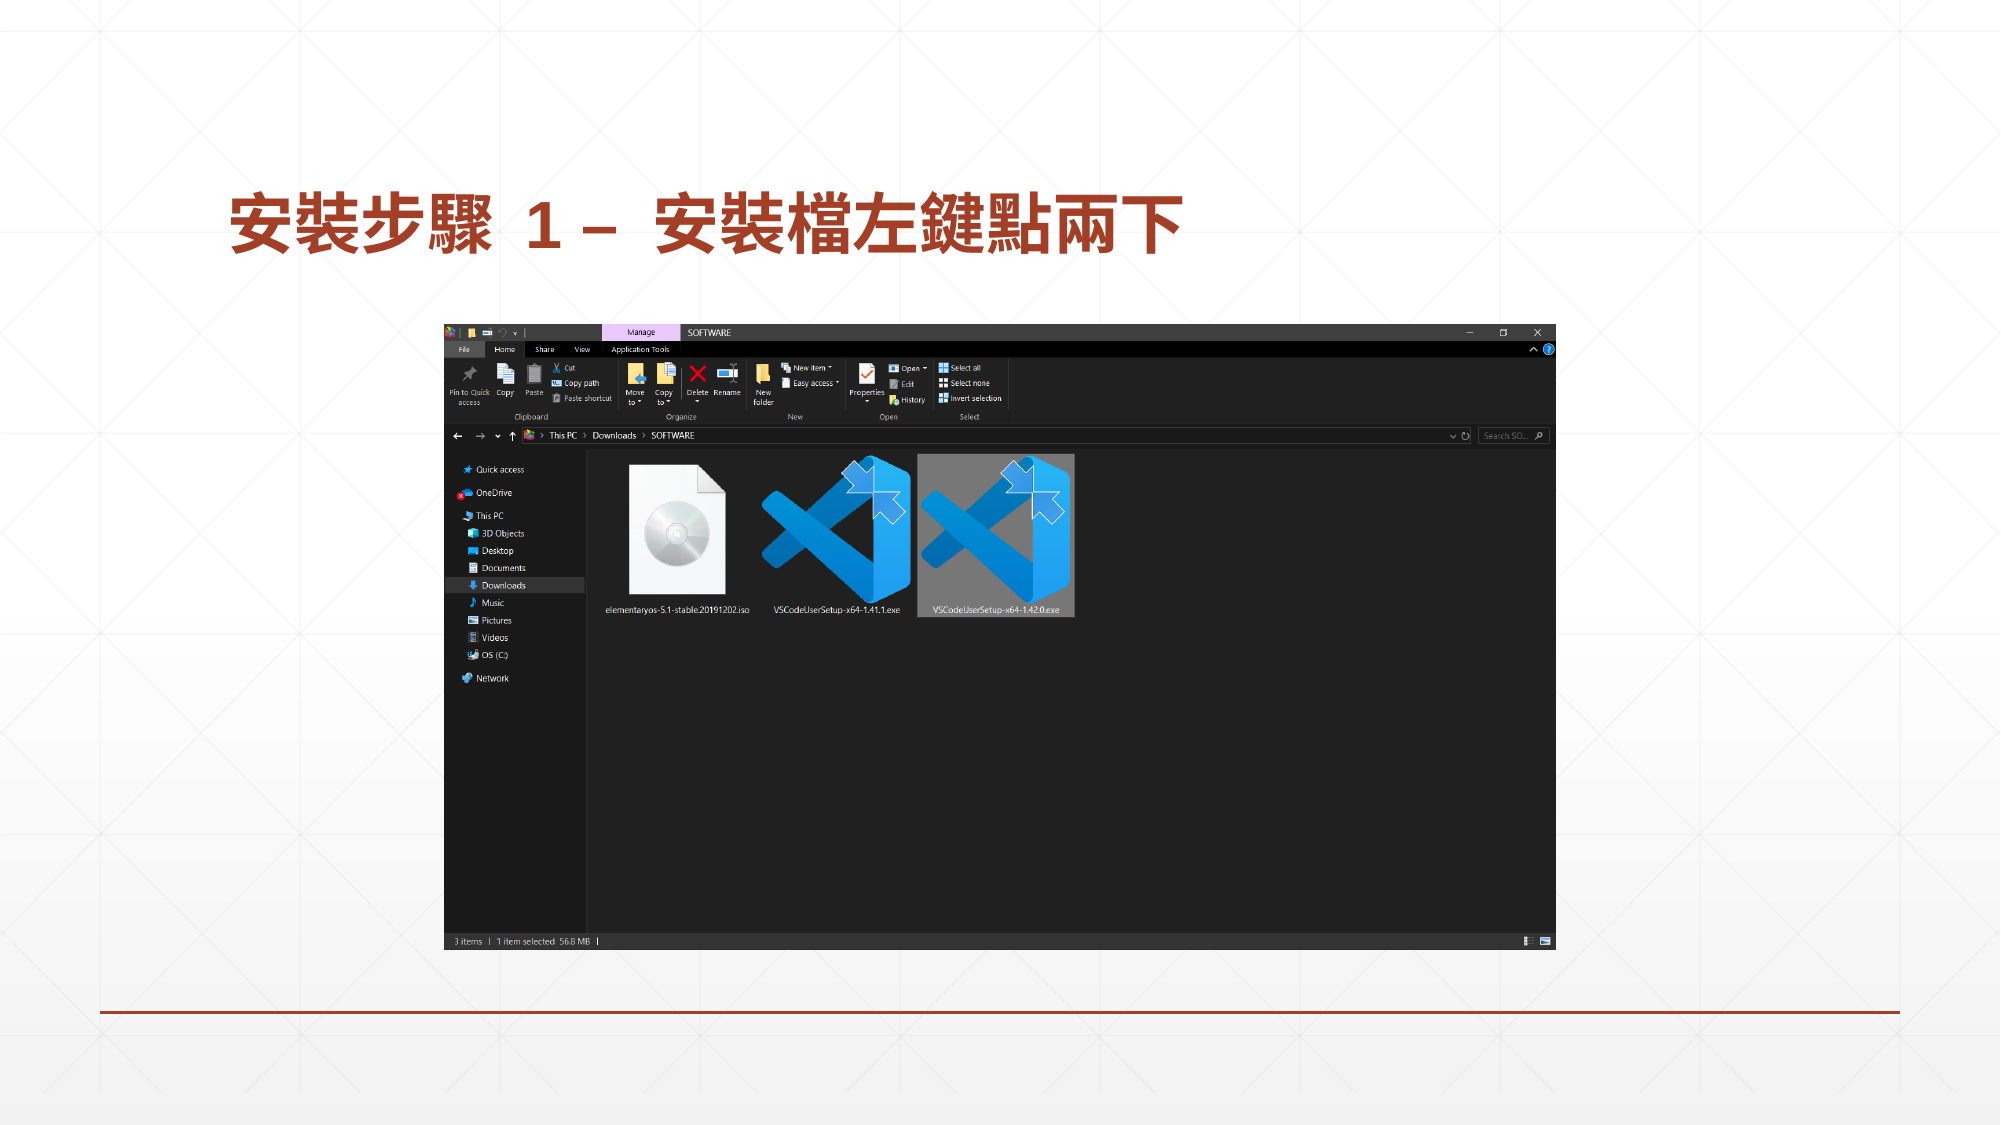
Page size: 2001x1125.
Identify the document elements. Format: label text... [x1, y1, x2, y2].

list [444, 324, 1556, 950]
title 安裝步驟 1 – 安裝檔左鍵點兩下 [212, 82, 1788, 271]
